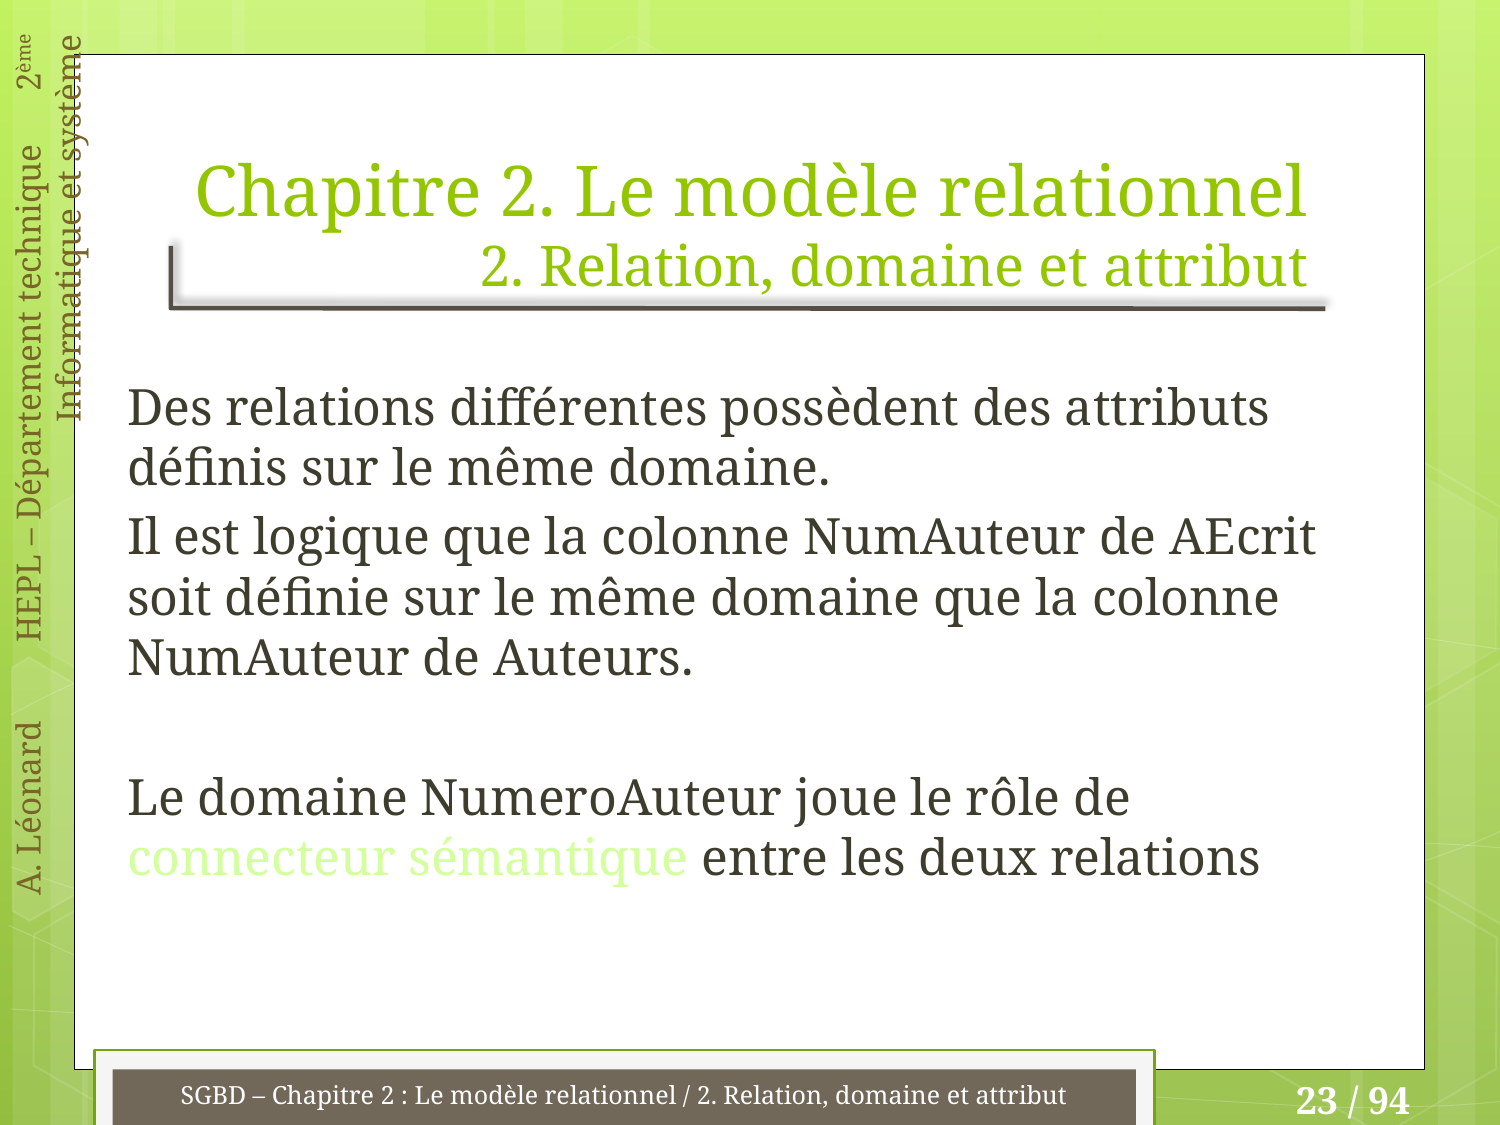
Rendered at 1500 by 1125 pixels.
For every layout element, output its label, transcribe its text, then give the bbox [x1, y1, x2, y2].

title Chapitre 2. Le modèle relationnel 2. Relation, domaine et attribut [171, 118, 1324, 248]
list Des relations différentes possèdent des attributs définis sur le même domaine. Il est logique que la colonne NumAuteur de AEcrit soit définie sur le même domaine que la colonne NumAuteur de Auteurs. Le domaine NumeroAuteur joue le rôle de connecteur sémantique entre les deux relations [112, 248, 1425, 1012]
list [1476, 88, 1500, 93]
table_cell Tartempion [1437, 520, 1476, 527]
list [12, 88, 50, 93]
footer SGBD – Chapitre 2 : Le modèle relationnel / 2. Relation, domaine et attribut [112, 1067, 1136, 1125]
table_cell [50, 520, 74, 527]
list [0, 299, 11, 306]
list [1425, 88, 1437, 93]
